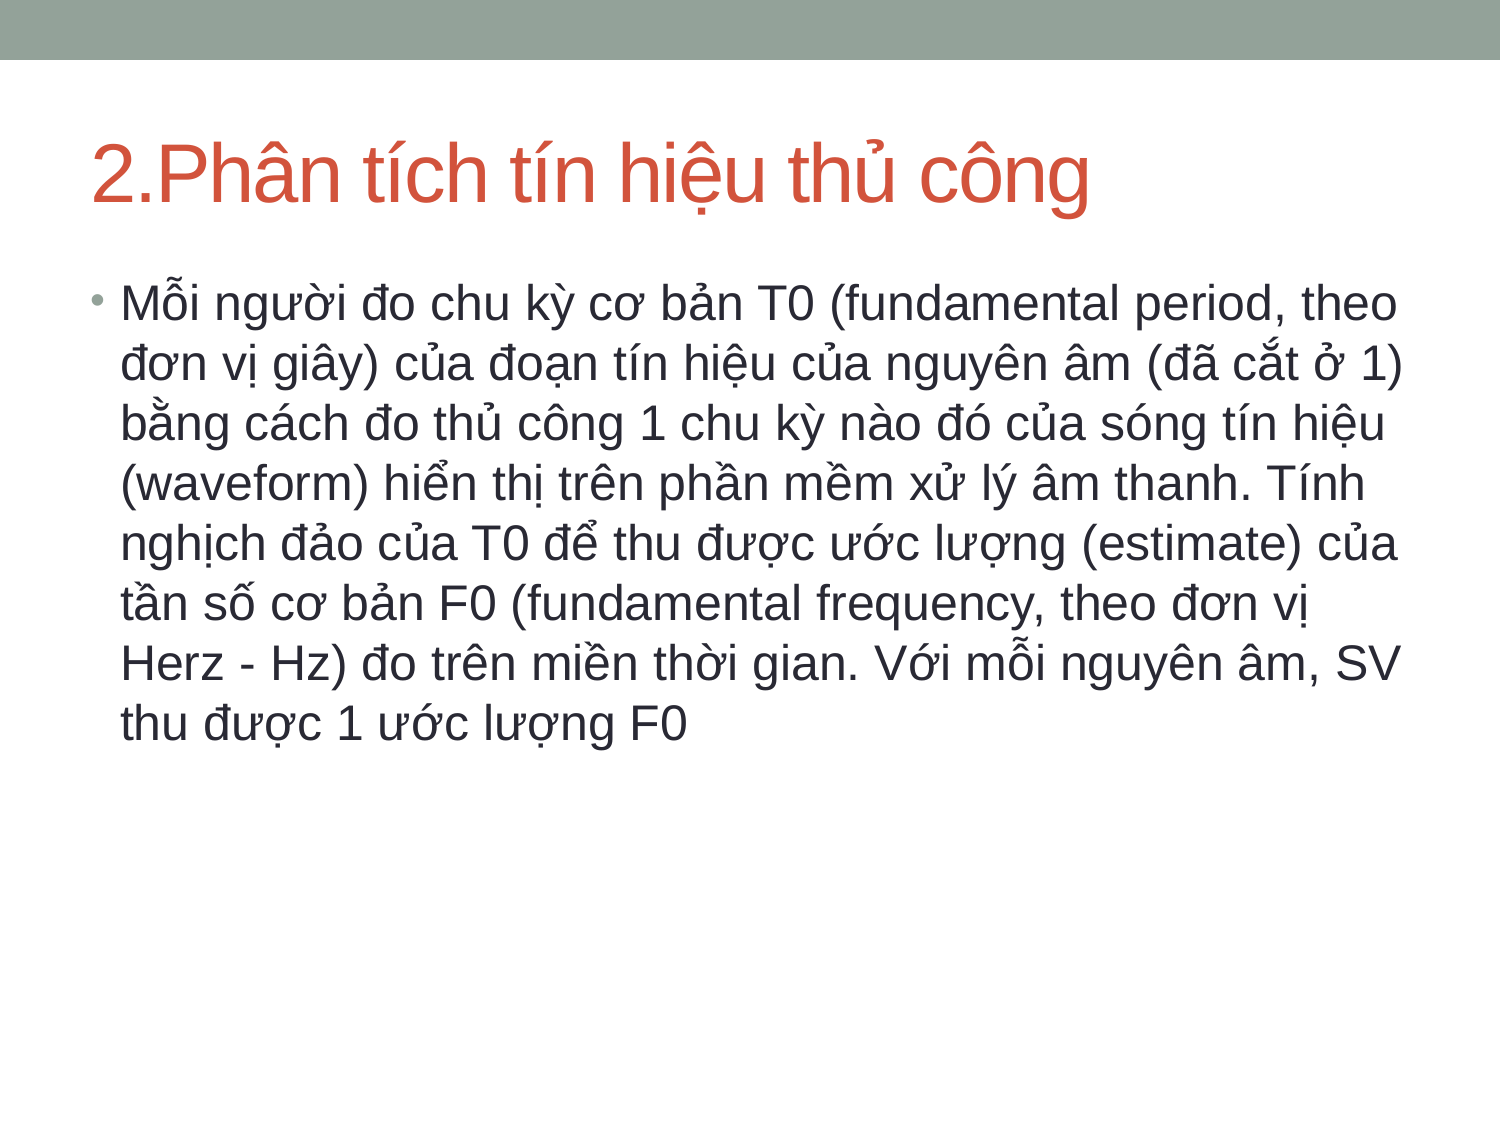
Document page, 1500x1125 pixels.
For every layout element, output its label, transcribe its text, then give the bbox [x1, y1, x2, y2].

title 2.Phân tích tín hiệu thủ công [75, 87, 1425, 250]
list Mỗi người đo chu kỳ cơ bản T0 (fundamental period, theo đơn vị giây) của đoạn tín hiệu của nguyên âm (đã cắt ở 1) bằng cách đo thủ công 1 chu kỳ nào đó của sóng tín hiệu (waveform) hiển thị trên phần mềm xử lý âm thanh. Tính nghịch đảo của T0 để thu được ước lượng (estimate) của tần số cơ bản F0 (fundamental frequency, theo đơn vị Herz - Hz) đo trên miền thời gian. Với mỗi nguyên âm, SV thu được 1 ước lượng F0 [75, 262, 1425, 1063]
